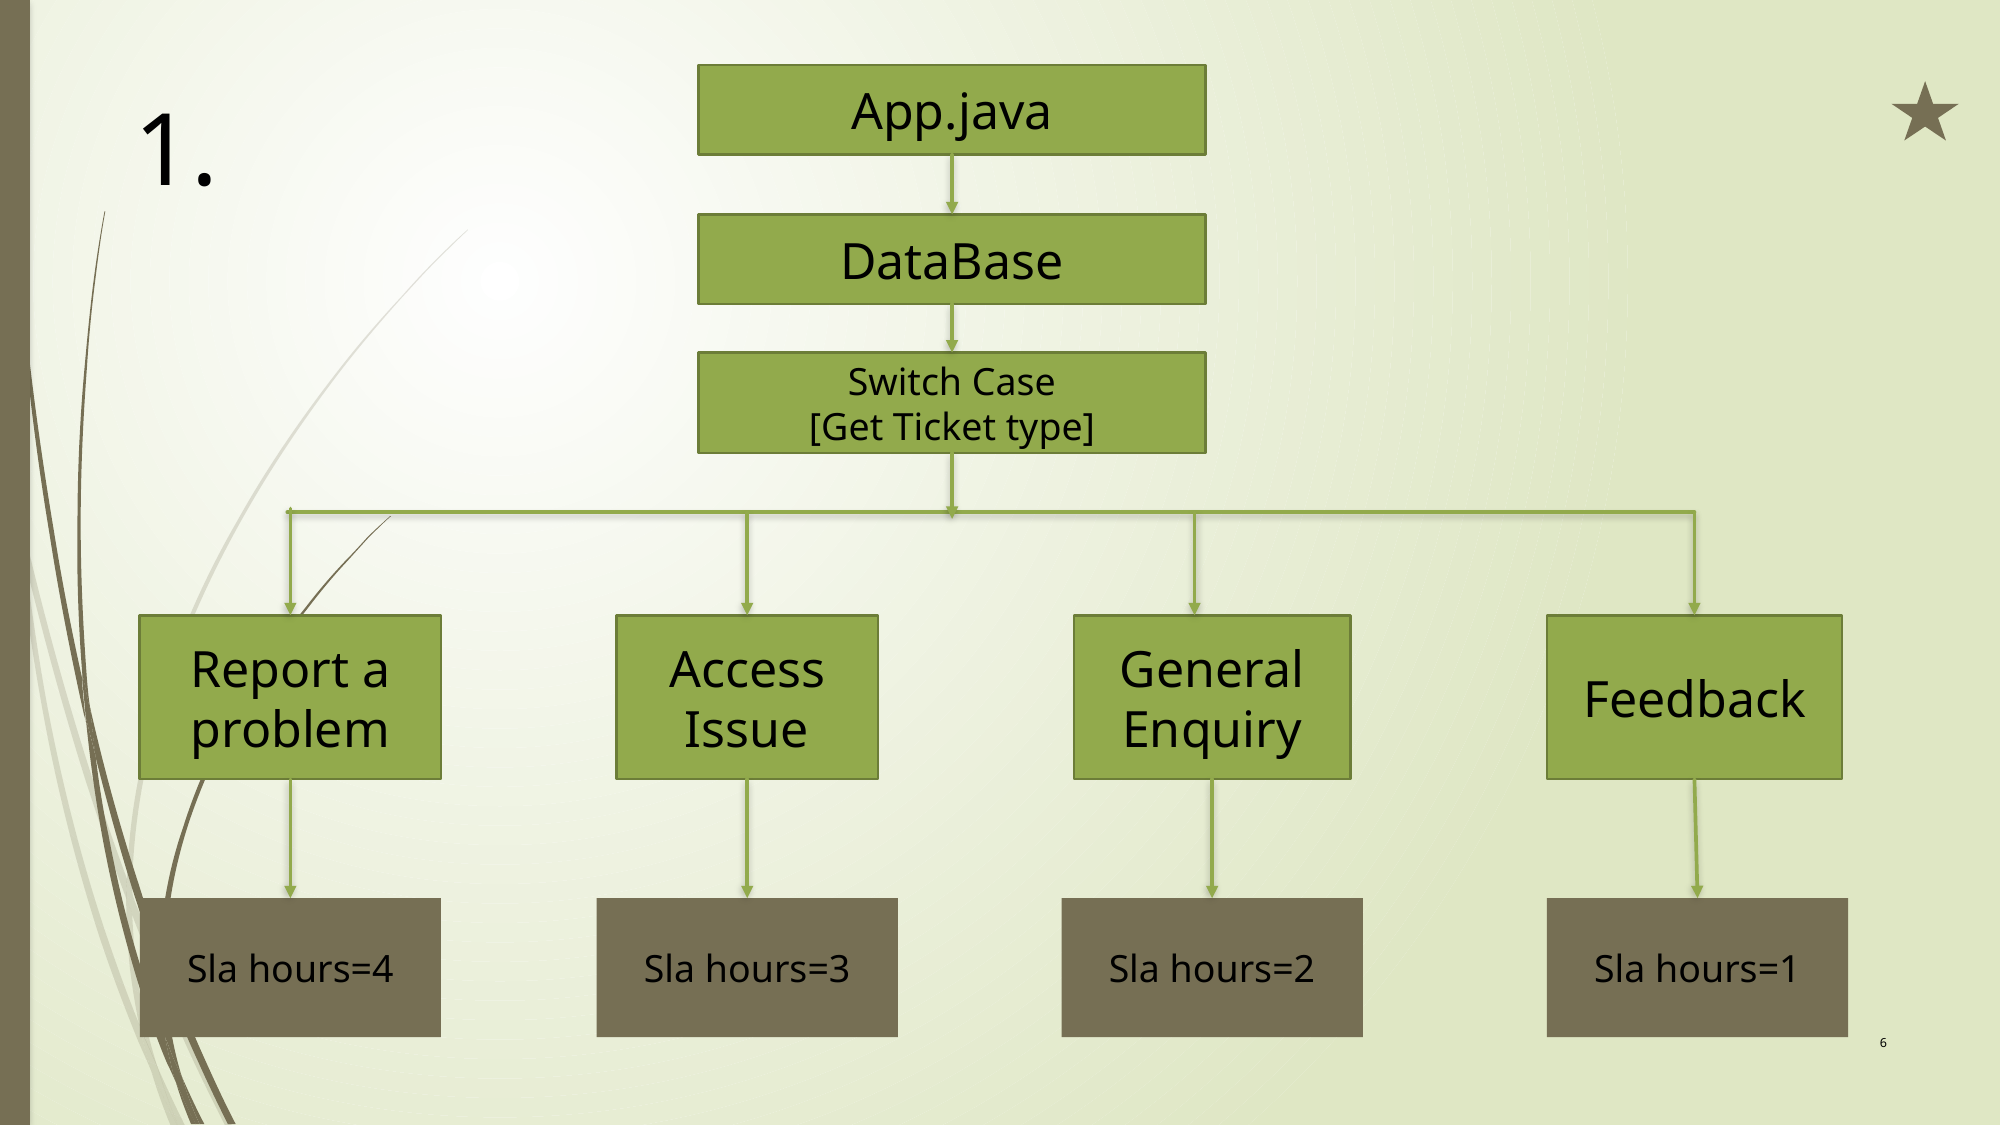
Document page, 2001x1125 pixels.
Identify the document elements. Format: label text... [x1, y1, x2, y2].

text_box [1890, 79, 1961, 142]
text_box Sla hours=2 [1060, 897, 1364, 1038]
text_box Report a problem [138, 614, 442, 780]
text_box Switch Case [Get Ticket type] [697, 351, 1207, 454]
text_box General Enquiry [1073, 614, 1352, 780]
text_box Sla hours=4 [138, 897, 442, 1038]
text_box Sla hours=3 [595, 897, 899, 1038]
text_box App.java [697, 64, 1207, 156]
text_box Sla hours=1 [1546, 897, 1849, 1038]
text_box Feedback [1546, 614, 1843, 780]
text_box DataBase [697, 213, 1207, 305]
text_box Access Issue [615, 614, 879, 780]
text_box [1694, 779, 1698, 899]
text_box 1. [119, 78, 288, 213]
